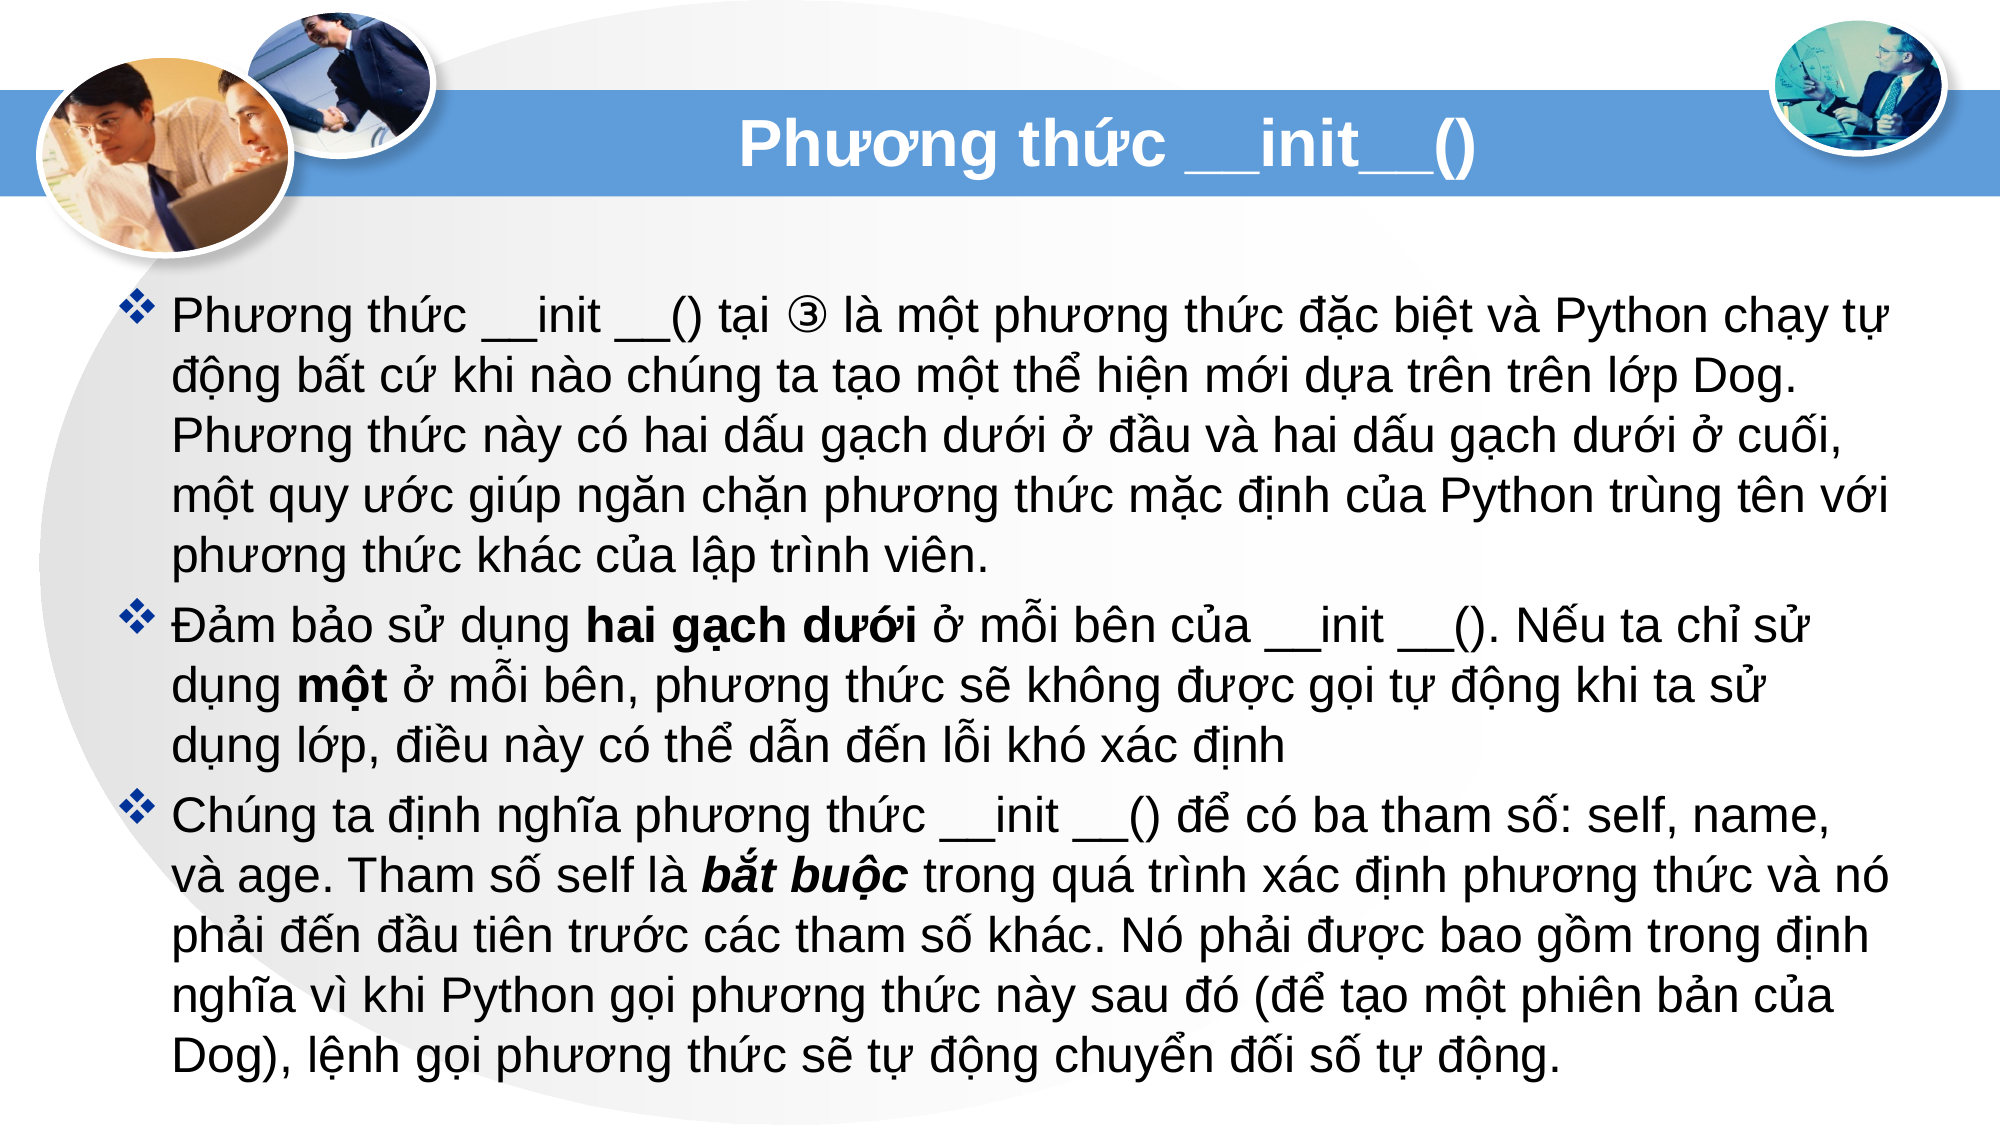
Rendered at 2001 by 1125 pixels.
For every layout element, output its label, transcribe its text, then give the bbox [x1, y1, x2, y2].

picture [43, 58, 288, 252]
title Phương thức __init__() [450, 99, 1767, 180]
picture [1775, 21, 1941, 150]
picture [248, 13, 430, 152]
list Phương thức __init __() tại ③ là một phương thức đặc biệt và Python chạy tự động bất cứ khi nào chúng ta tạo một thể hiện mới dựa trên trên lớp Dog. Phương thức này có hai dấu gạch dưới ở đầu và hai dấu gạch dưới ở cuối, một quy ước giúp ngăn chặn phương thức mặc định của Python trùng tên với phương thức khác của lập trình viên. Đảm bảo sử dụng hai gạch dưới ở mỗi bên của __init __(). Nếu ta chỉ sử dụng một ở mỗi bên, phương thức sẽ không được gọi tự động khi ta sử dụng lớp, điều này có thể dẫn đến lỗi khó xác định Chúng ta định nghĩa phương thức __init __() để có ba tham số: self, name, và age. Tham số self là bắt buộc trong quá trình xác định phương thức và nó phải đến đầu tiên trước các tham số khác. Nó phải được bao gồm trong định nghĩa vì khi Python gọi phương thức này sau đó (để tạo một phiên bản của Dog), lệnh gọi phương thức sẽ tự động chuyển đối số tự động. [99, 275, 1909, 1038]
